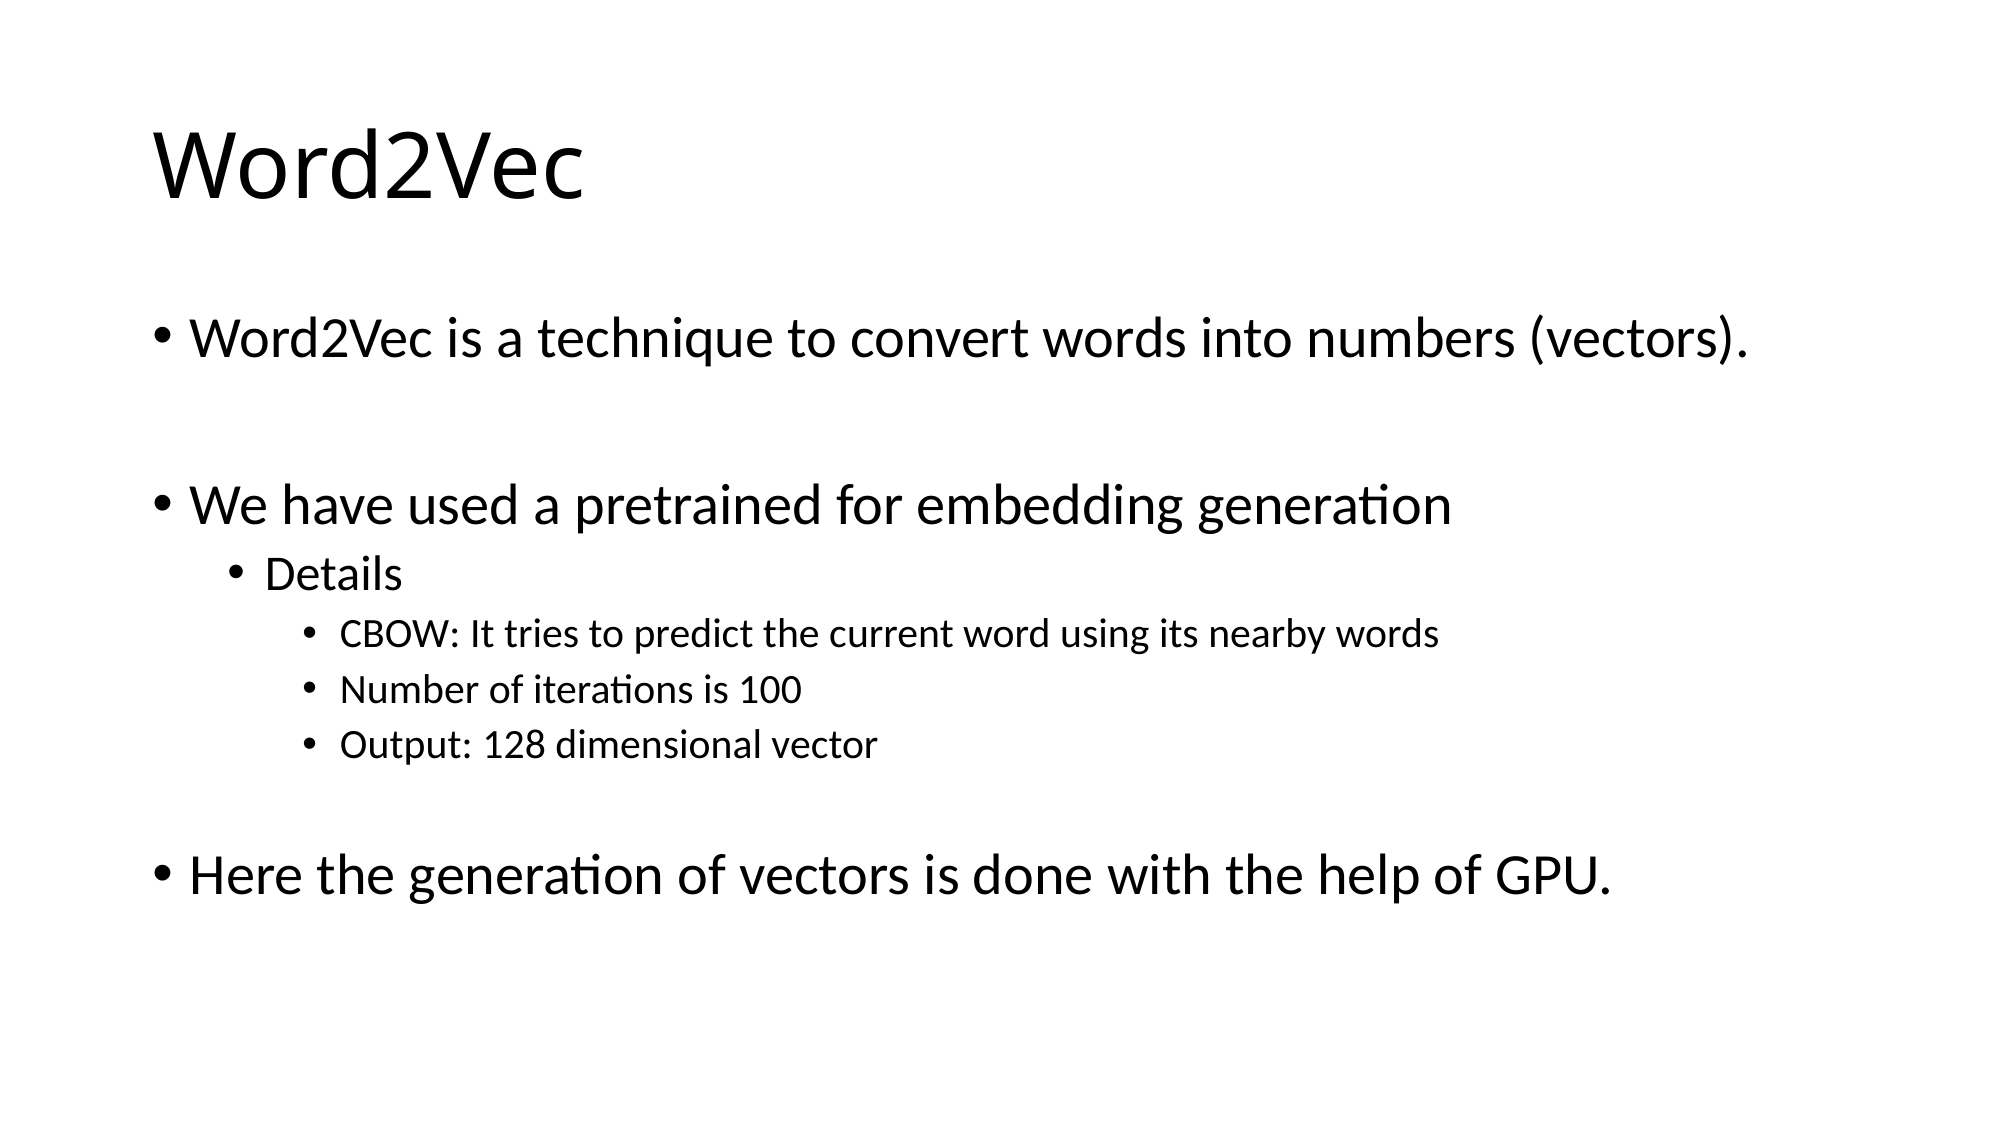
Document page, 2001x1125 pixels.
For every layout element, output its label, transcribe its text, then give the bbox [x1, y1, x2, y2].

list Word2Vec is a technique to convert words into numbers (vectors). We have used a pretrained for embedding generation Details CBOW: It tries to predict the current word using its nearby words Number of iterations is 100 Output: 128 dimensional vector Here the generation of vectors is done with the help of GPU. [137, 299, 1863, 1014]
title Word2Vec [137, 59, 1863, 278]
